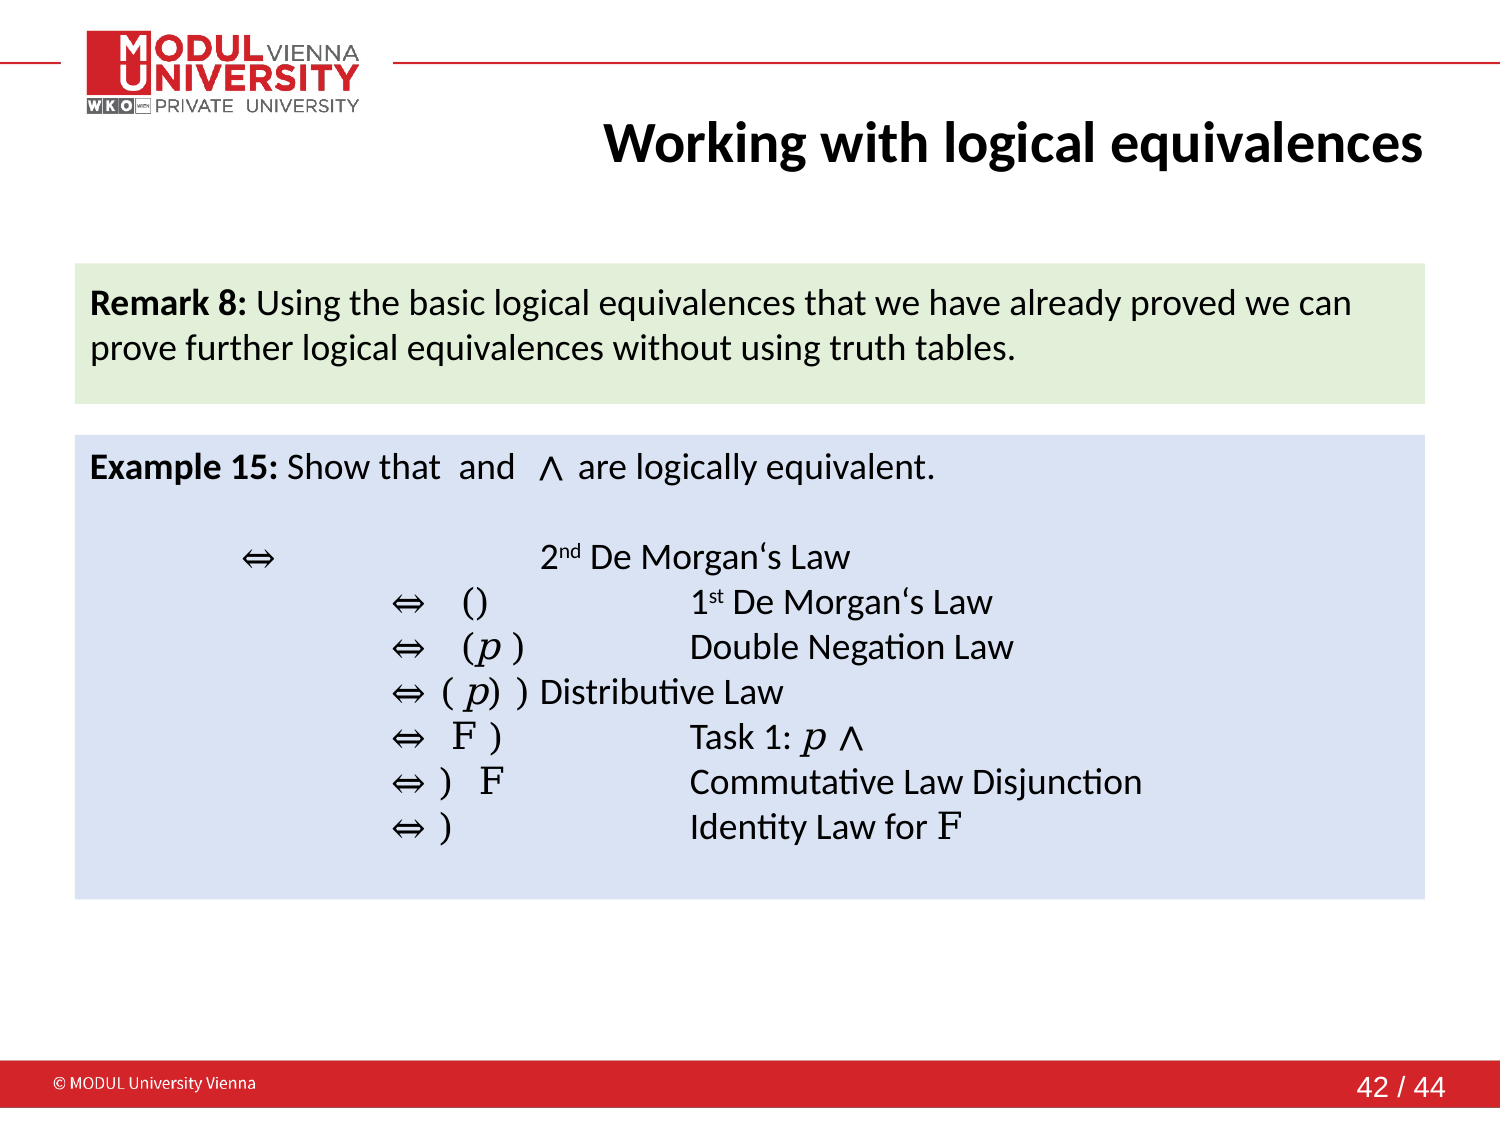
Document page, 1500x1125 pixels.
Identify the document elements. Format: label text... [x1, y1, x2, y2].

picture [0, 0, 1500, 1125]
text_box Remark 8: Using the basic logical equivalences that we have already proved we can prove further logical equivalences without using truth tables. [74, 263, 1425, 404]
title Working with logical equivalences [51, 45, 1439, 233]
